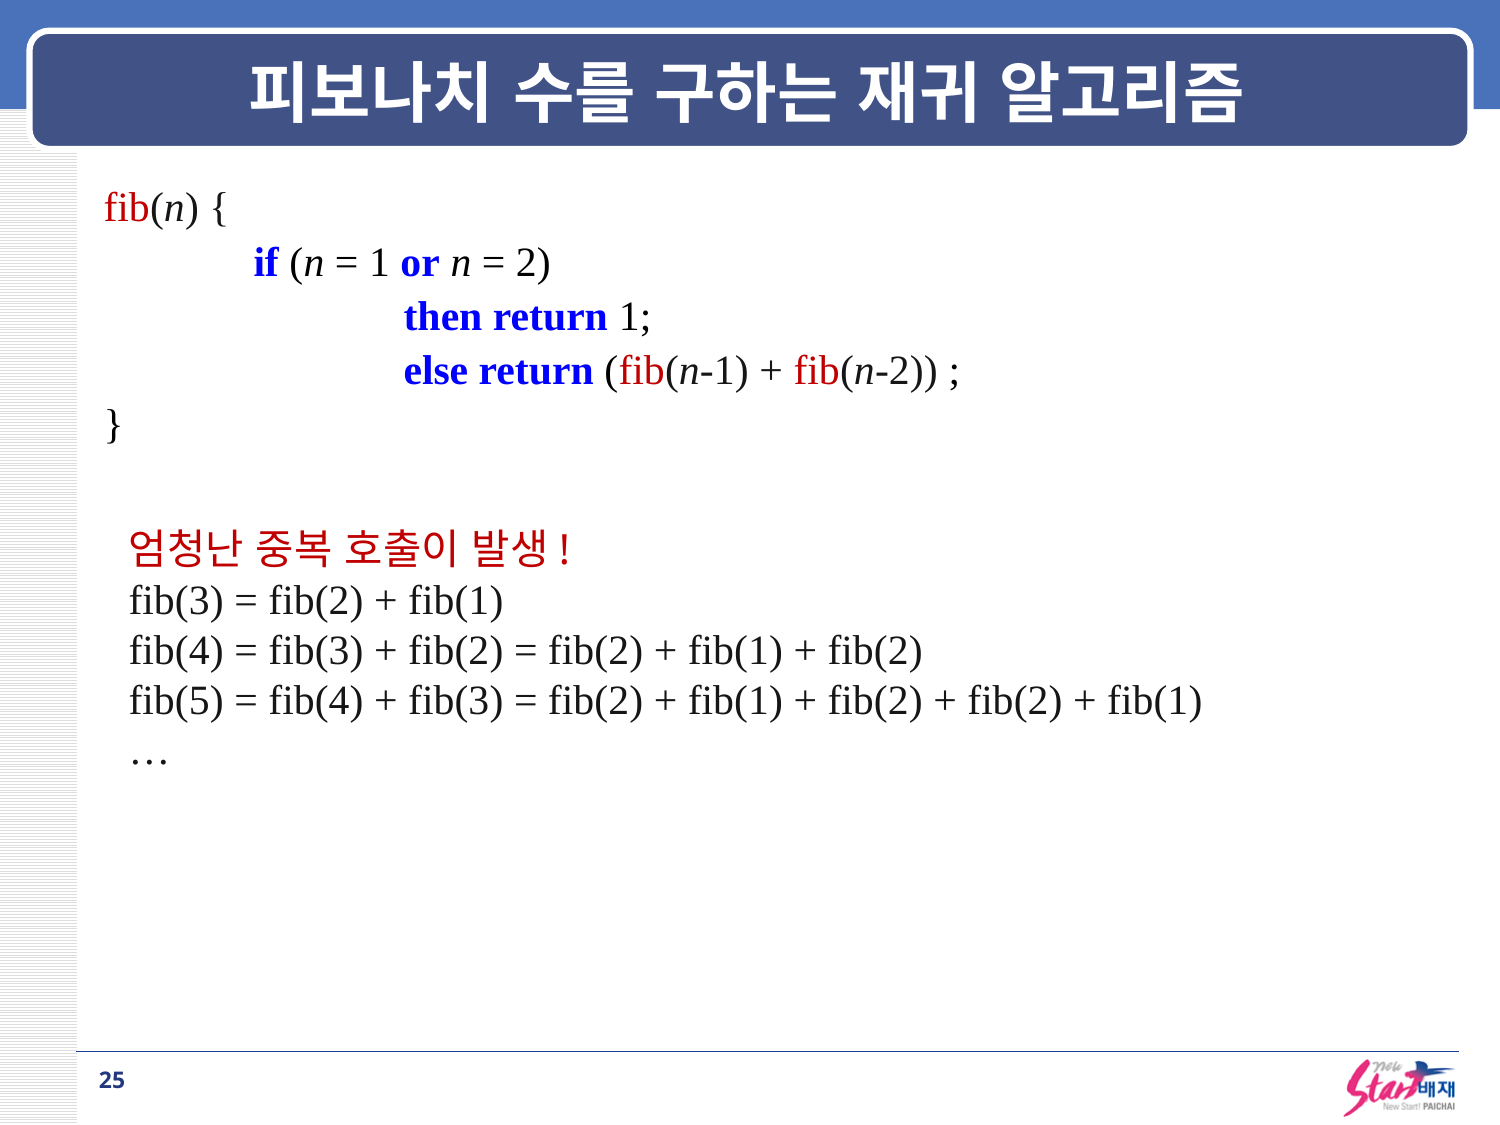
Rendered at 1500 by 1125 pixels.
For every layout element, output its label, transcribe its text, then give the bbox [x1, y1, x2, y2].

text_box 25 [76, 1058, 148, 1099]
title 피보나치 수를 구하는 재귀 알고리즘 [106, 44, 1388, 138]
text_box 엄청난 중복 호출이 발생! fib(3) = fib(2) + fib(1) fib(4) = fib(3) + fib(2) = fib(2) + fib(1) + fib(2) fib(5) = fib(4) + fib(3) = fib(2) + fib(1) + fib(2) + fib(2) + fib(1) … [113, 515, 1341, 831]
text_box fib(n) { if (n = 1 or n = 2) then return 1; else return (fib(n-1) + fib(n-2)) ; } [88, 172, 1424, 1035]
picture [1340, 1052, 1459, 1124]
